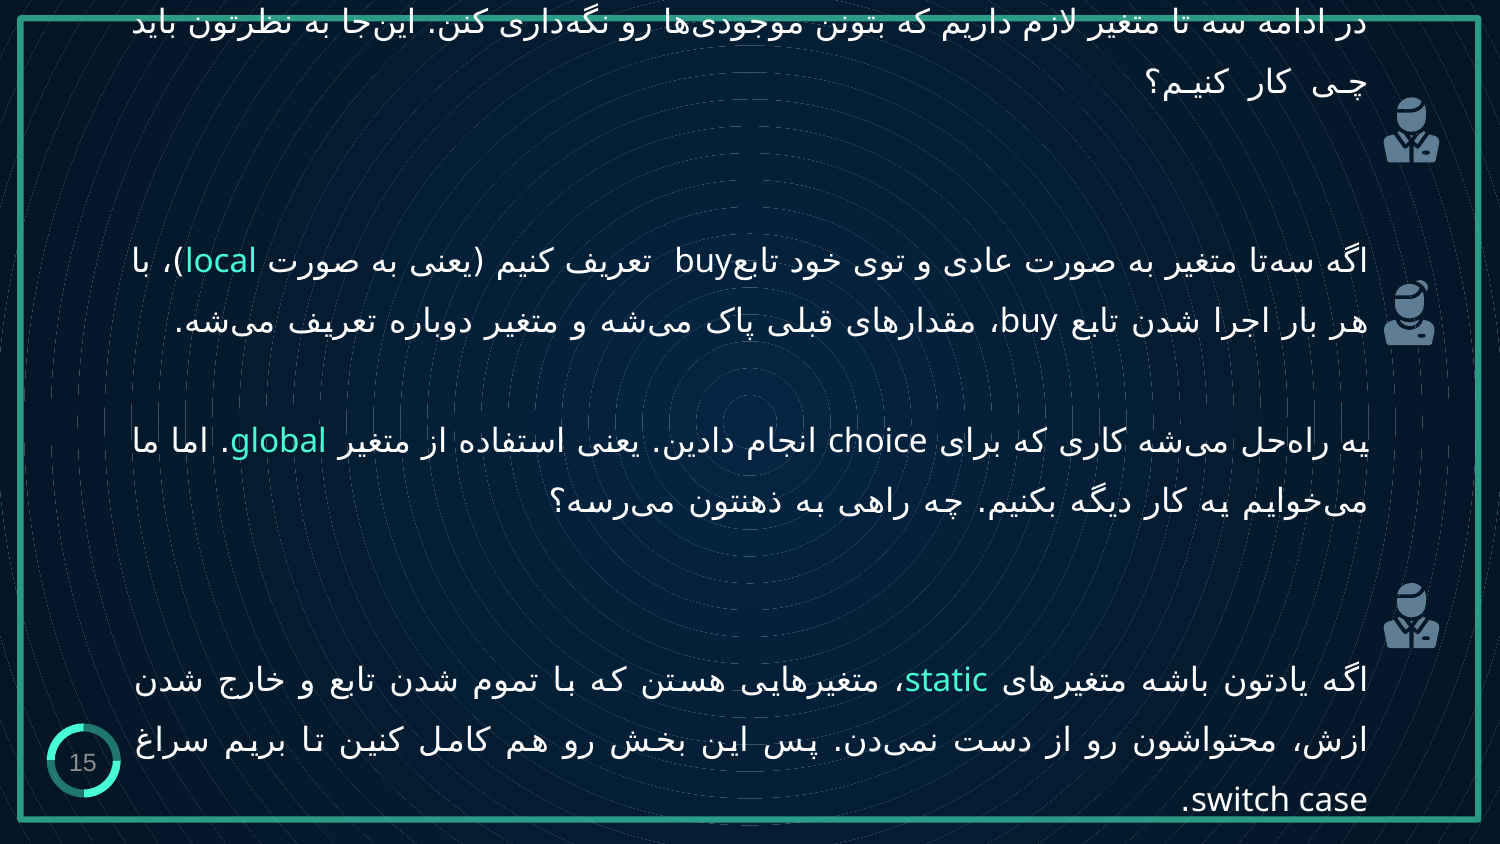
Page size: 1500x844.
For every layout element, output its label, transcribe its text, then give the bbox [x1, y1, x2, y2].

title در ادامه سه تا متغیر لازم داریم که بتونن موجودی‌ها رو نگه‌داری کنن. این‌جا به نظرتون باید چی کار کنیم؟ اگه سه‌تا متغیر به صورت عادی و توی خود تابعbuy تعریف کنیم (یعنی به صورت local)، با هر بار اجرا شدن تابع buy، مقدارهای قبلی پاک می‌شه و متغیر دوباره تعریف می‌شه. یه راه‌حل می‌شه کاری که برای choice‌ انجام دادین. یعنی استفاده از متغیر global. اما ما می‌خوایم یه کار دیگه بکنیم. چه راهی به ذهنتون می‌رسه؟ اگه یادتون باشه متغیرهای static، متغیرهایی هستن که با تموم شدن تابع و خارج شدن ازش، محتواشون رو از دست نمی‌دن. پس این بخش رو هم کامل کنین تا بریم سراغ switch case. [115, 97, 1384, 701]
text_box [1382, 97, 1441, 163]
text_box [1382, 279, 1436, 346]
slide_number 15 [51, 732, 115, 790]
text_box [1382, 582, 1441, 649]
